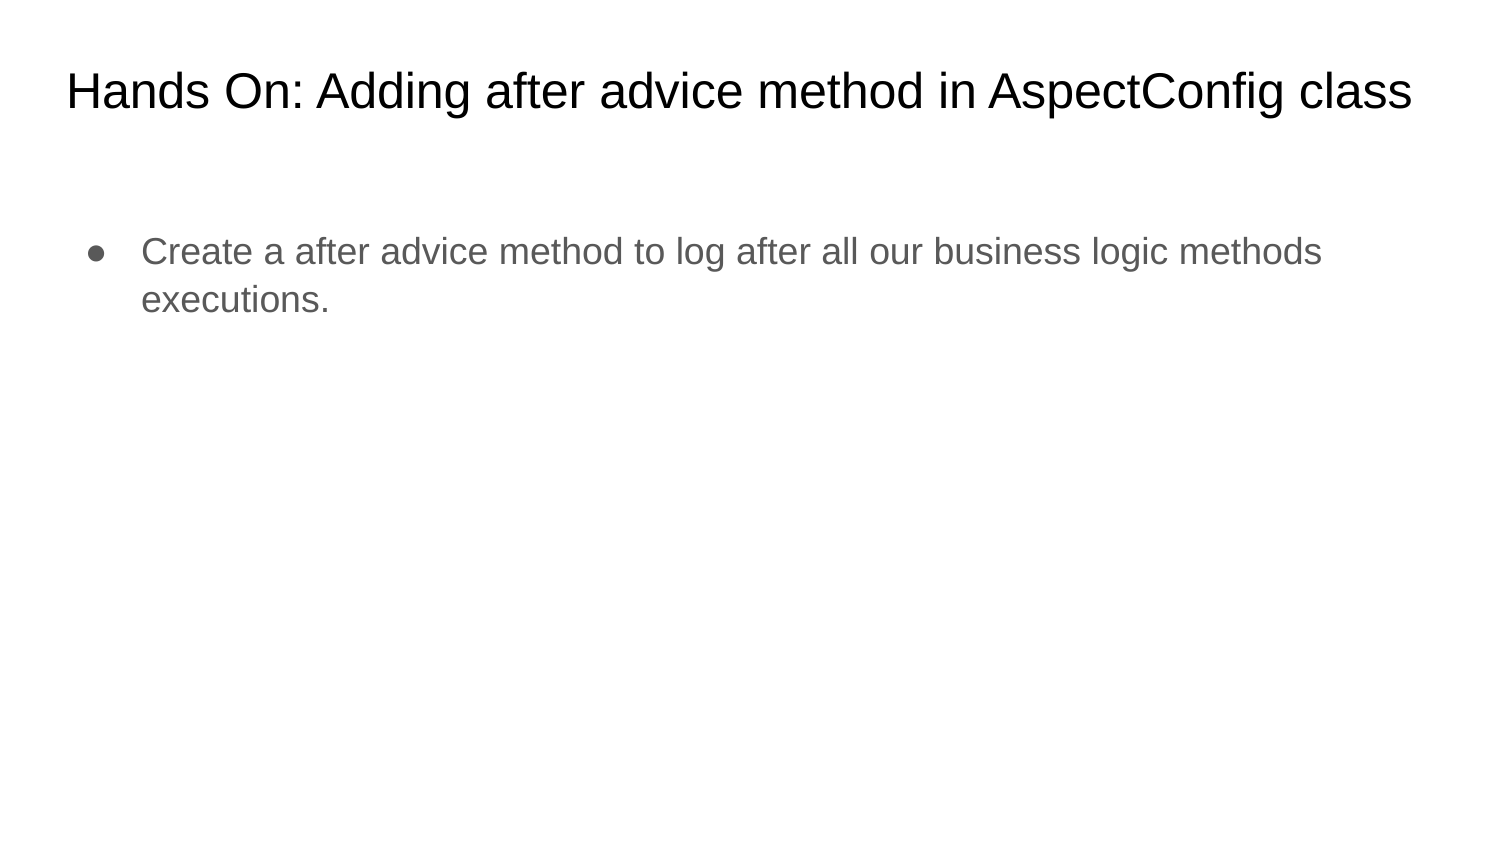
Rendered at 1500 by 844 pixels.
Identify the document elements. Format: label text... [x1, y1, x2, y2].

list Create a after advice method to log after all our business logic methods executions. [51, 209, 1449, 770]
title Hands On: Adding after advice method in AspectConfig class [51, 48, 1449, 175]
